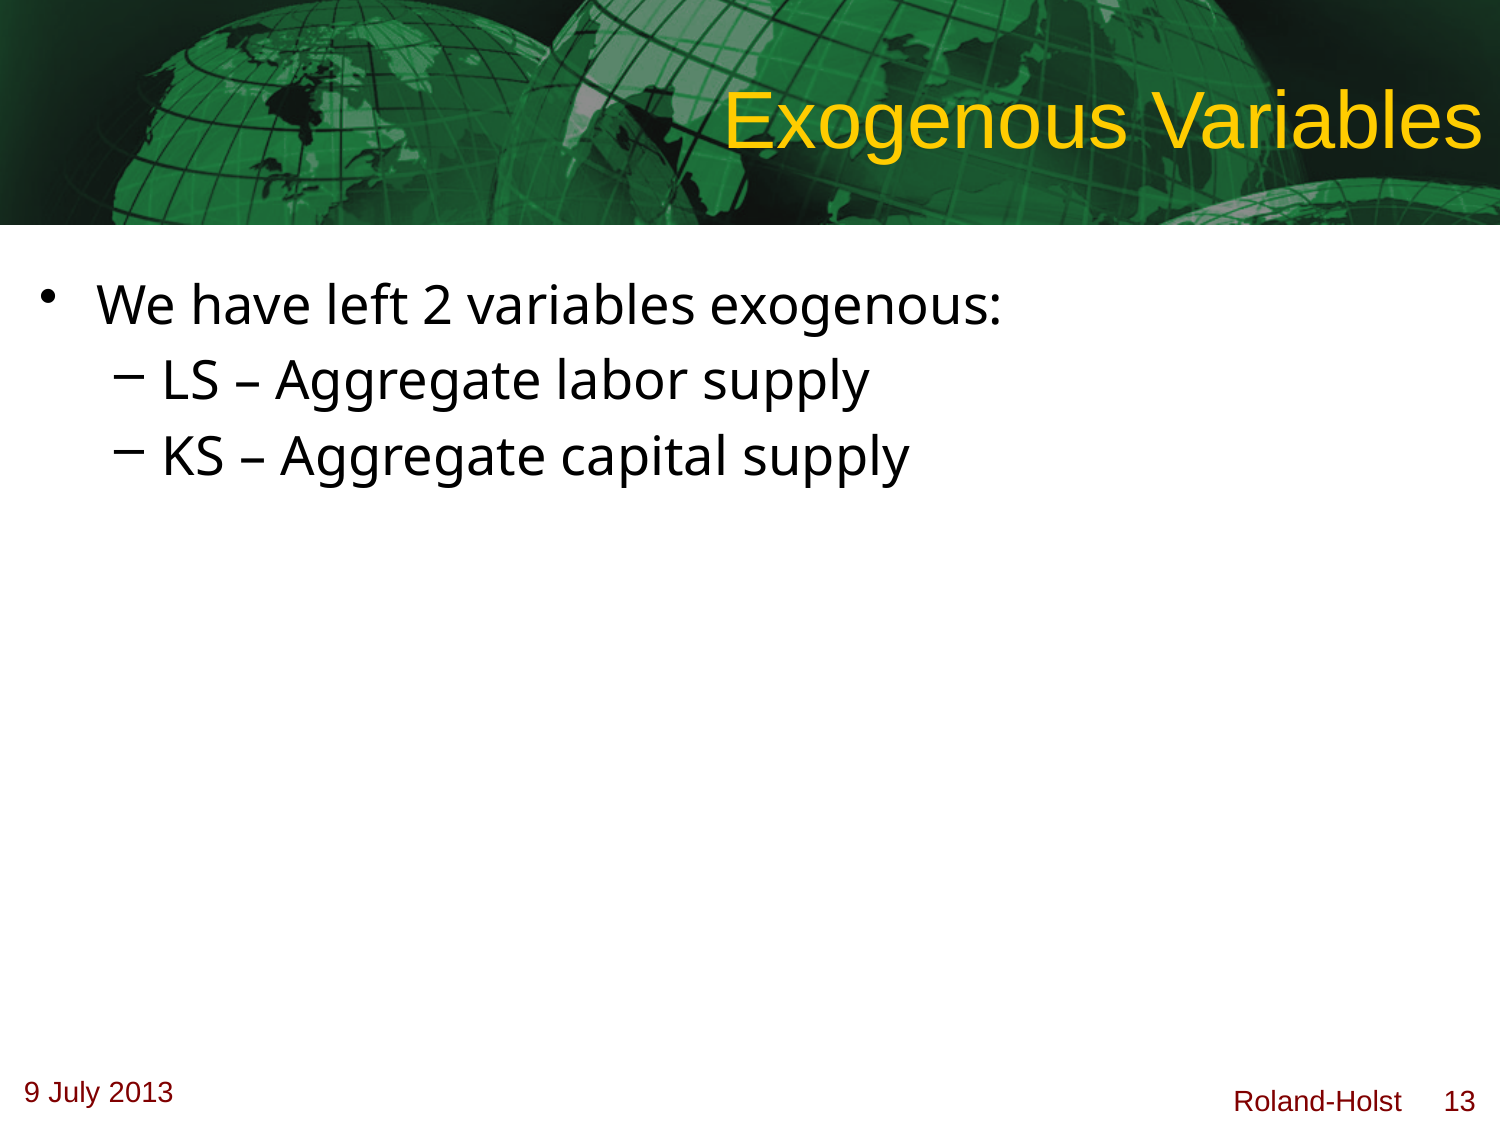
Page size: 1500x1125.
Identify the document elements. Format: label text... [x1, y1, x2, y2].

picture [0, 0, 1500, 225]
list We have left 2 variables exogenous: LS – Aggregate labor supply KS – Aggregate capital supply [24, 262, 1476, 1063]
title Exogenous Variables [382, 22, 1500, 211]
